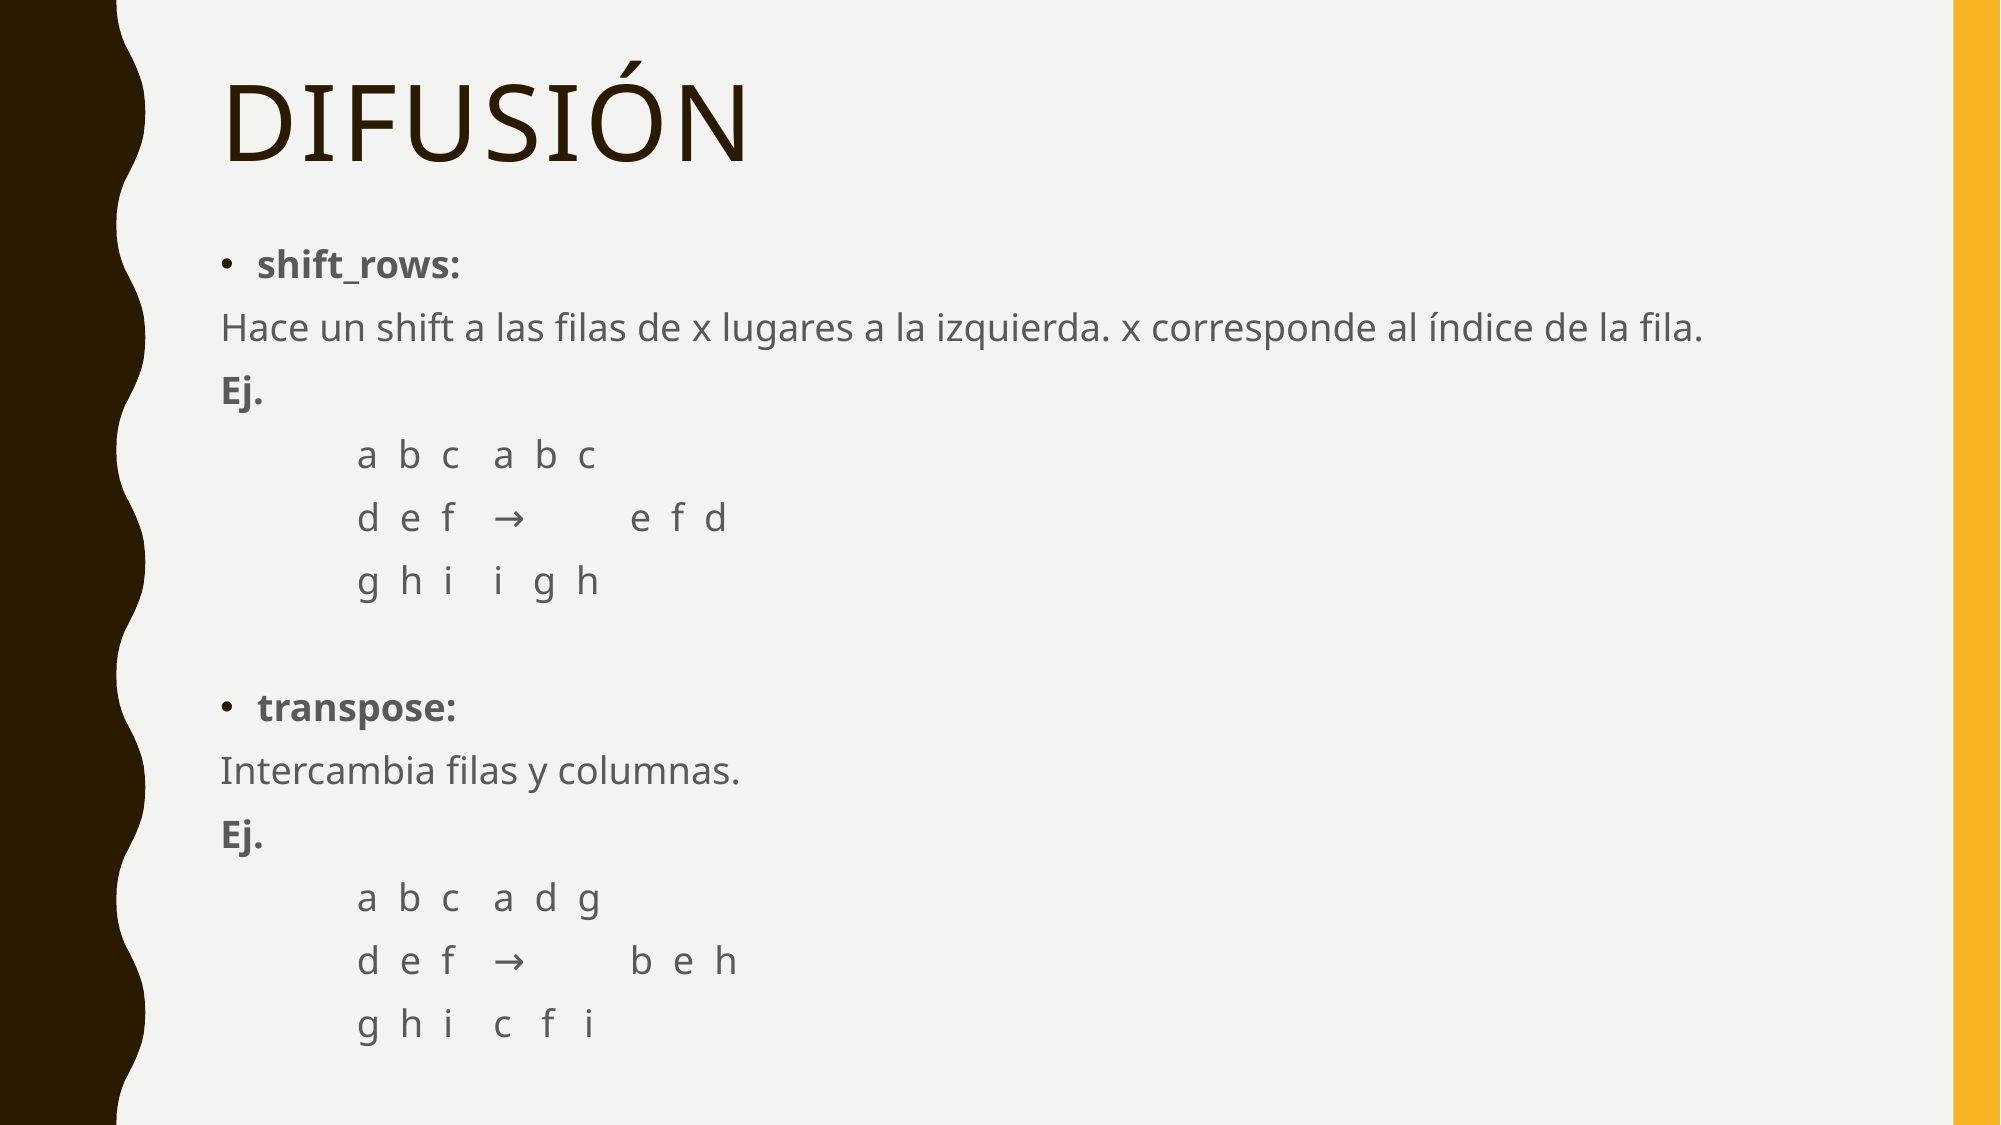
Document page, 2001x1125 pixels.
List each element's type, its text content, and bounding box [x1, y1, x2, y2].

title Difusión [205, 62, 1875, 228]
list shift_rows: Hace un shift a las filas de x lugares a la izquierda. x corresponde al índice de la fila. Ej. a b c a b c d e f → e f d g h i i g h transpose: Intercambia filas y columnas. Ej. a b c a d g d e f → b e h g h i c f i [205, 228, 1875, 1063]
